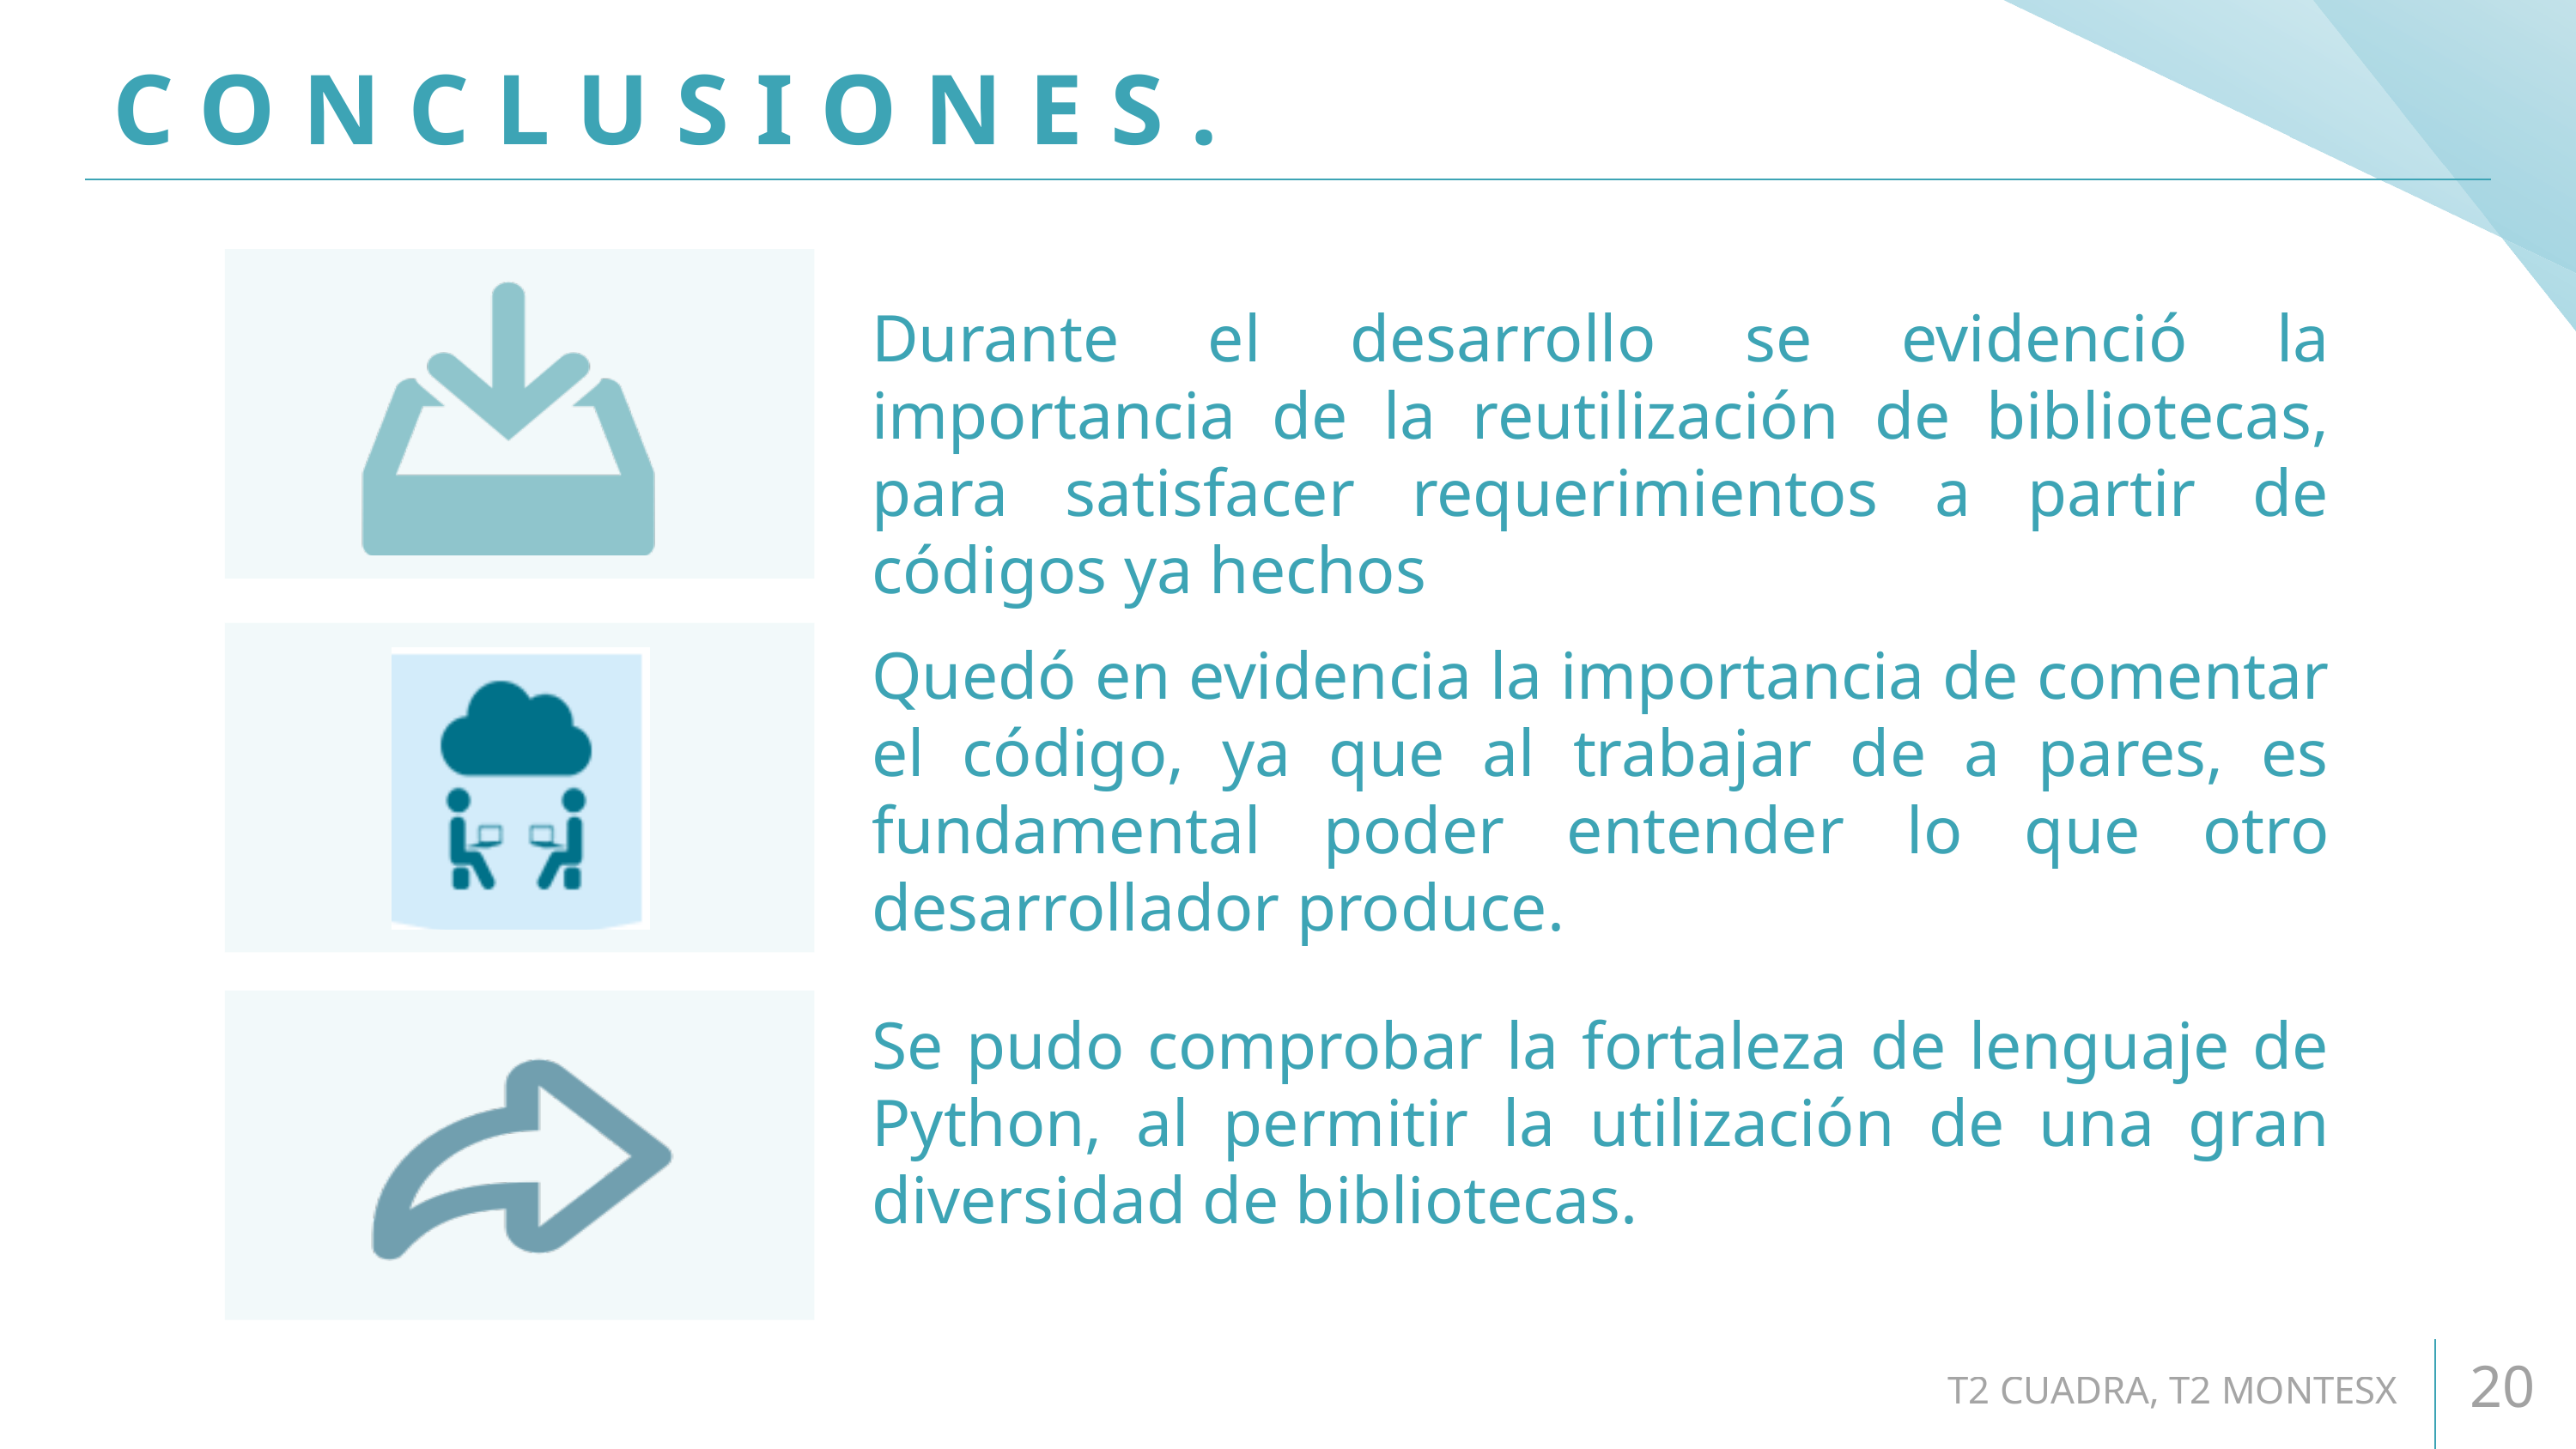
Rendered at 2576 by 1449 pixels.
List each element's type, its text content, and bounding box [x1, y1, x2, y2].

picture [245, 271, 795, 555]
list Durante el desarrollo se evidenció la importancia de la reutilización de bibliotecas, para satisfacer requerimientos a partir de códigos ya hechos [848, 286, 2354, 535]
text_box T2 CUADRA, T2 MONTESX [1326, 1350, 2421, 1428]
picture [245, 646, 795, 930]
list Se pudo comprobar la fortaleza de lenguaje de Python, al permitir la utilización de una gran diversidad de bibliotecas. [848, 992, 2354, 1102]
list Quedó en evidencia la importancia de comentar el código, ya que al trabajar de a pares, es fundamental poder entender lo que otro desarrollador produce. [848, 623, 2354, 732]
title CONCLUSIONES. [89, 27, 2448, 186]
picture [245, 1016, 795, 1300]
slide_number 20 [2446, 1350, 2575, 1428]
